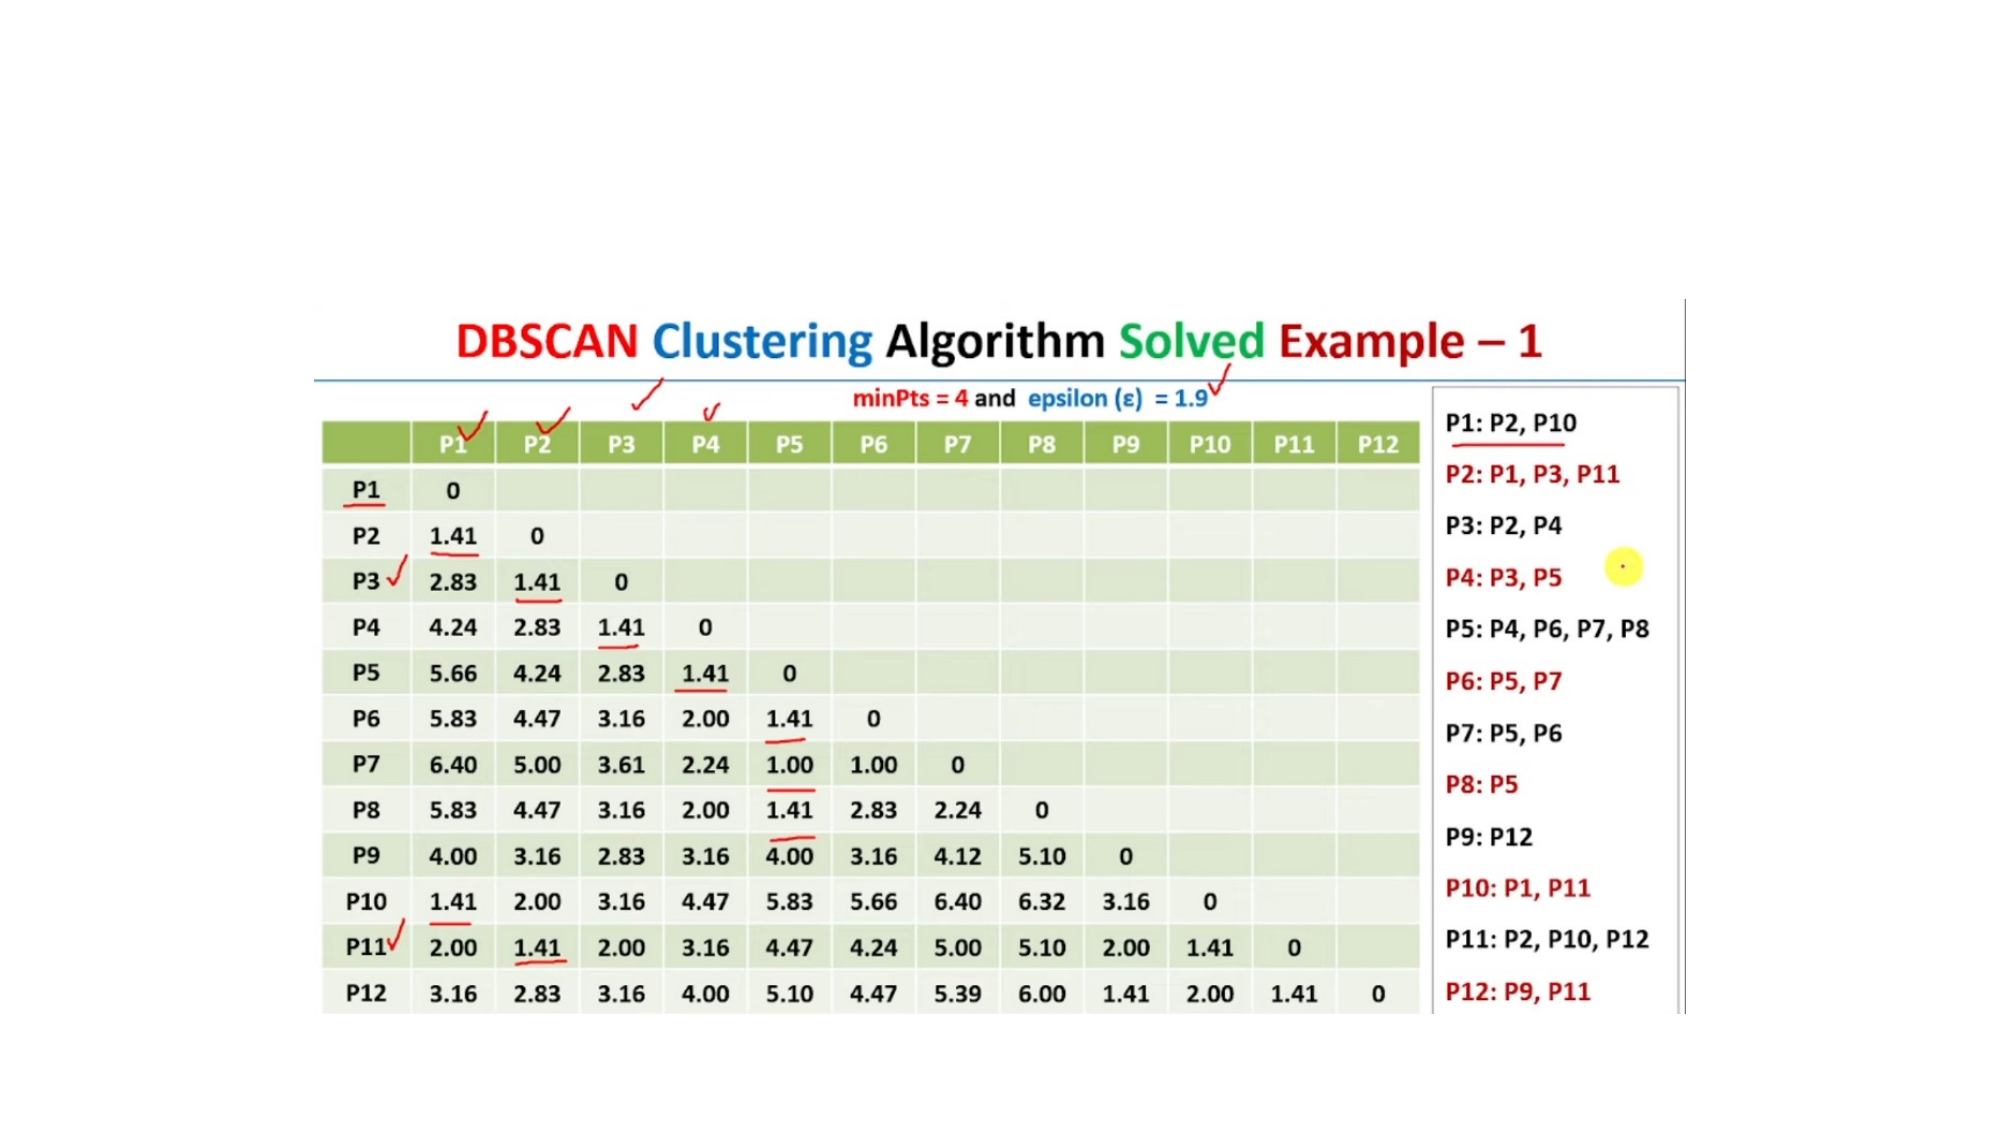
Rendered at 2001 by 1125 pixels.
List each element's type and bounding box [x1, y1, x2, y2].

list [313, 299, 1686, 1014]
